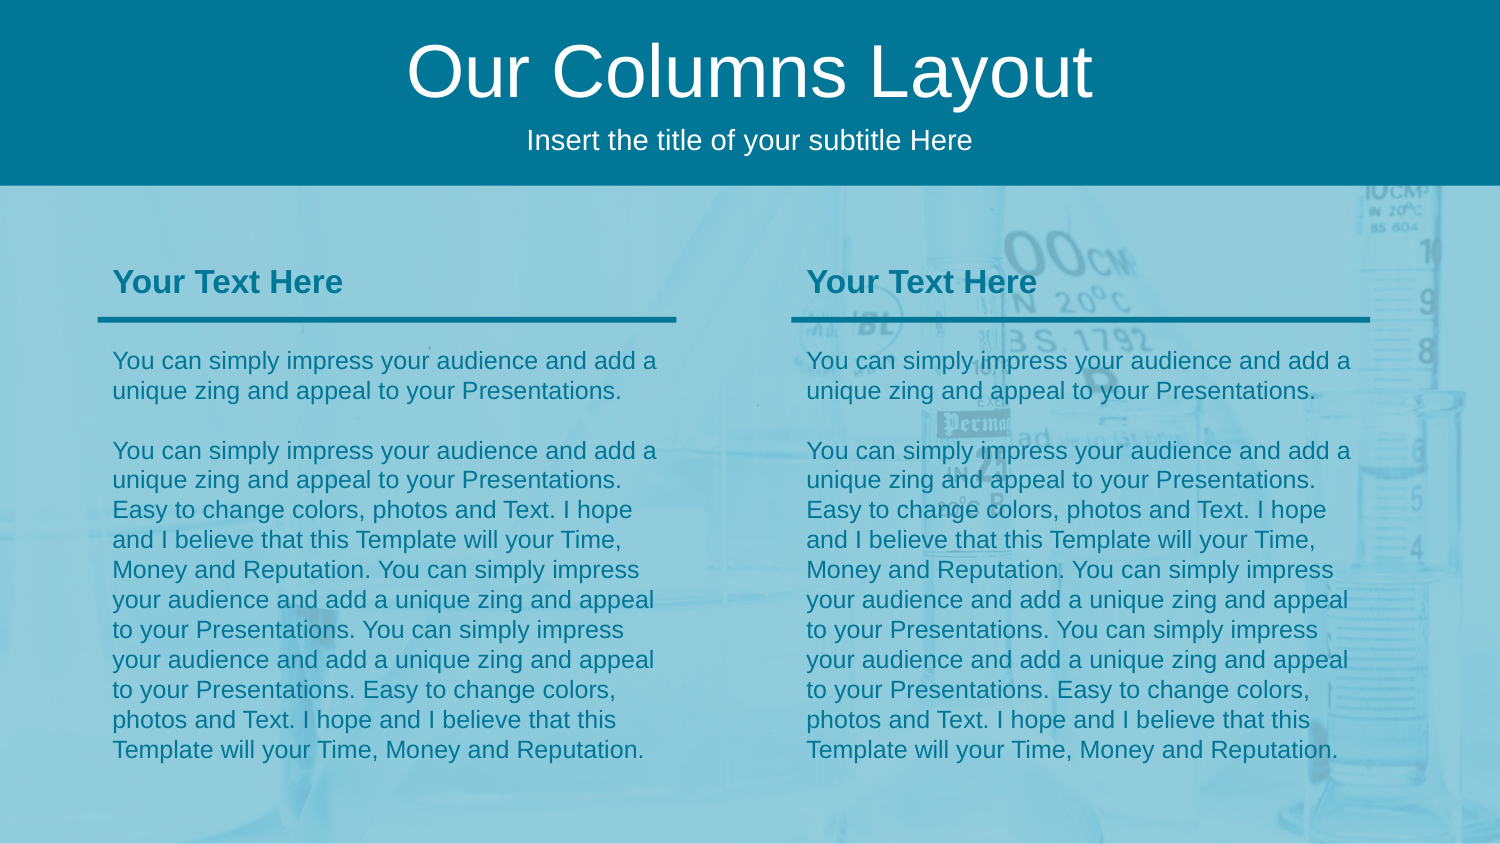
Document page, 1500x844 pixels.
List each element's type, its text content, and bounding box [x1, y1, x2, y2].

text_box Your Text Here [791, 252, 1388, 308]
text_box You can simply impress your audience and add a unique zing and appeal to your Presentations. You can simply impress your audience and add a unique zing and appeal to your Presentations. Easy to change colors, photos and Text. I hope and I believe that this Template will your Time, Money and Reputation. You can simply impress your audience and add a unique zing and appeal to your Presentations. You can simply impress your audience and add a unique zing and appeal to your Presentations. Easy to change colors, photos and Text. I hope and I believe that this Template will your Time, Money and Reputation. [791, 336, 1388, 771]
list Our Columns Layout [0, 20, 1500, 114]
text_box [789, 315, 1372, 325]
list Insert the title of your subtitle Here [0, 114, 1500, 162]
text_box You can simply impress your audience and add a unique zing and appeal to your Presentations. You can simply impress your audience and add a unique zing and appeal to your Presentations. Easy to change colors, photos and Text. I hope and I believe that this Template will your Time, Money and Reputation. You can simply impress your audience and add a unique zing and appeal to your Presentations. You can simply impress your audience and add a unique zing and appeal to your Presentations. Easy to change colors, photos and Text. I hope and I believe that this Template will your Time, Money and Reputation. [97, 336, 694, 771]
text_box [96, 315, 678, 325]
text_box Your Text Here [97, 252, 694, 308]
